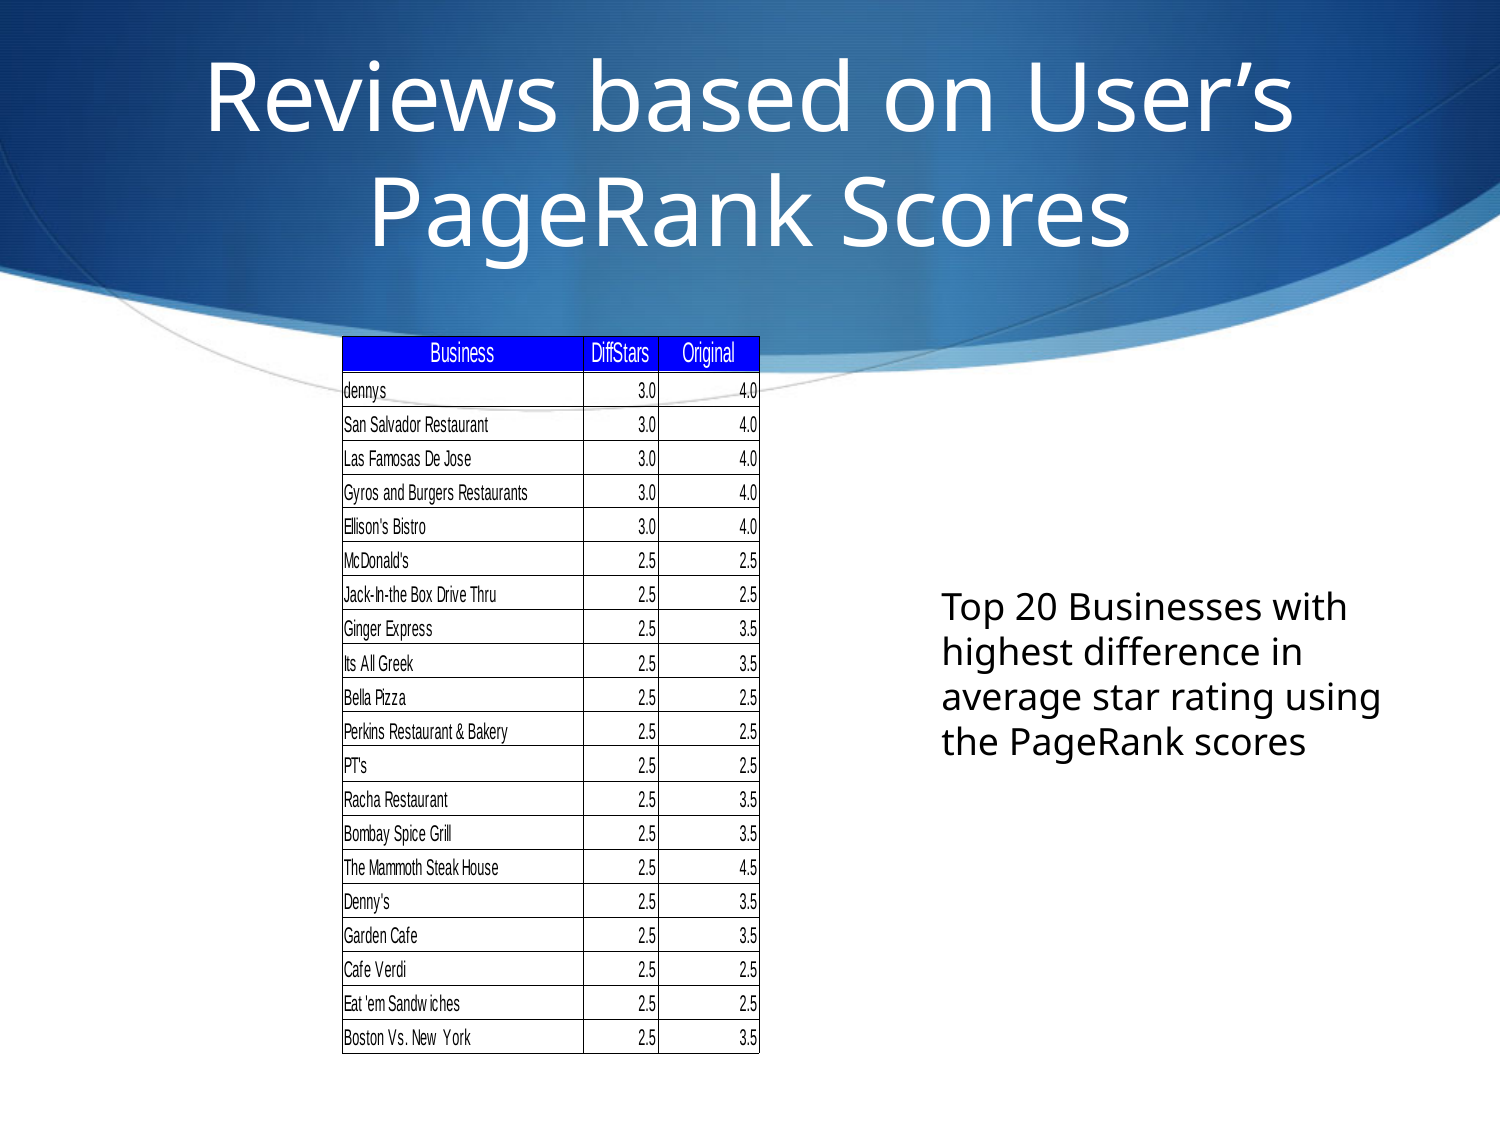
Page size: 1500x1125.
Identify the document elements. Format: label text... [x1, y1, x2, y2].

title Reviews based on User’s PageRank Scores [75, 56, 1425, 245]
picture [0, 0, 1500, 1125]
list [74, 335, 1033, 1065]
text_box Top 20 Businesses with highest difference in average star rating using the PageRank scores [1034, 575, 1402, 771]
